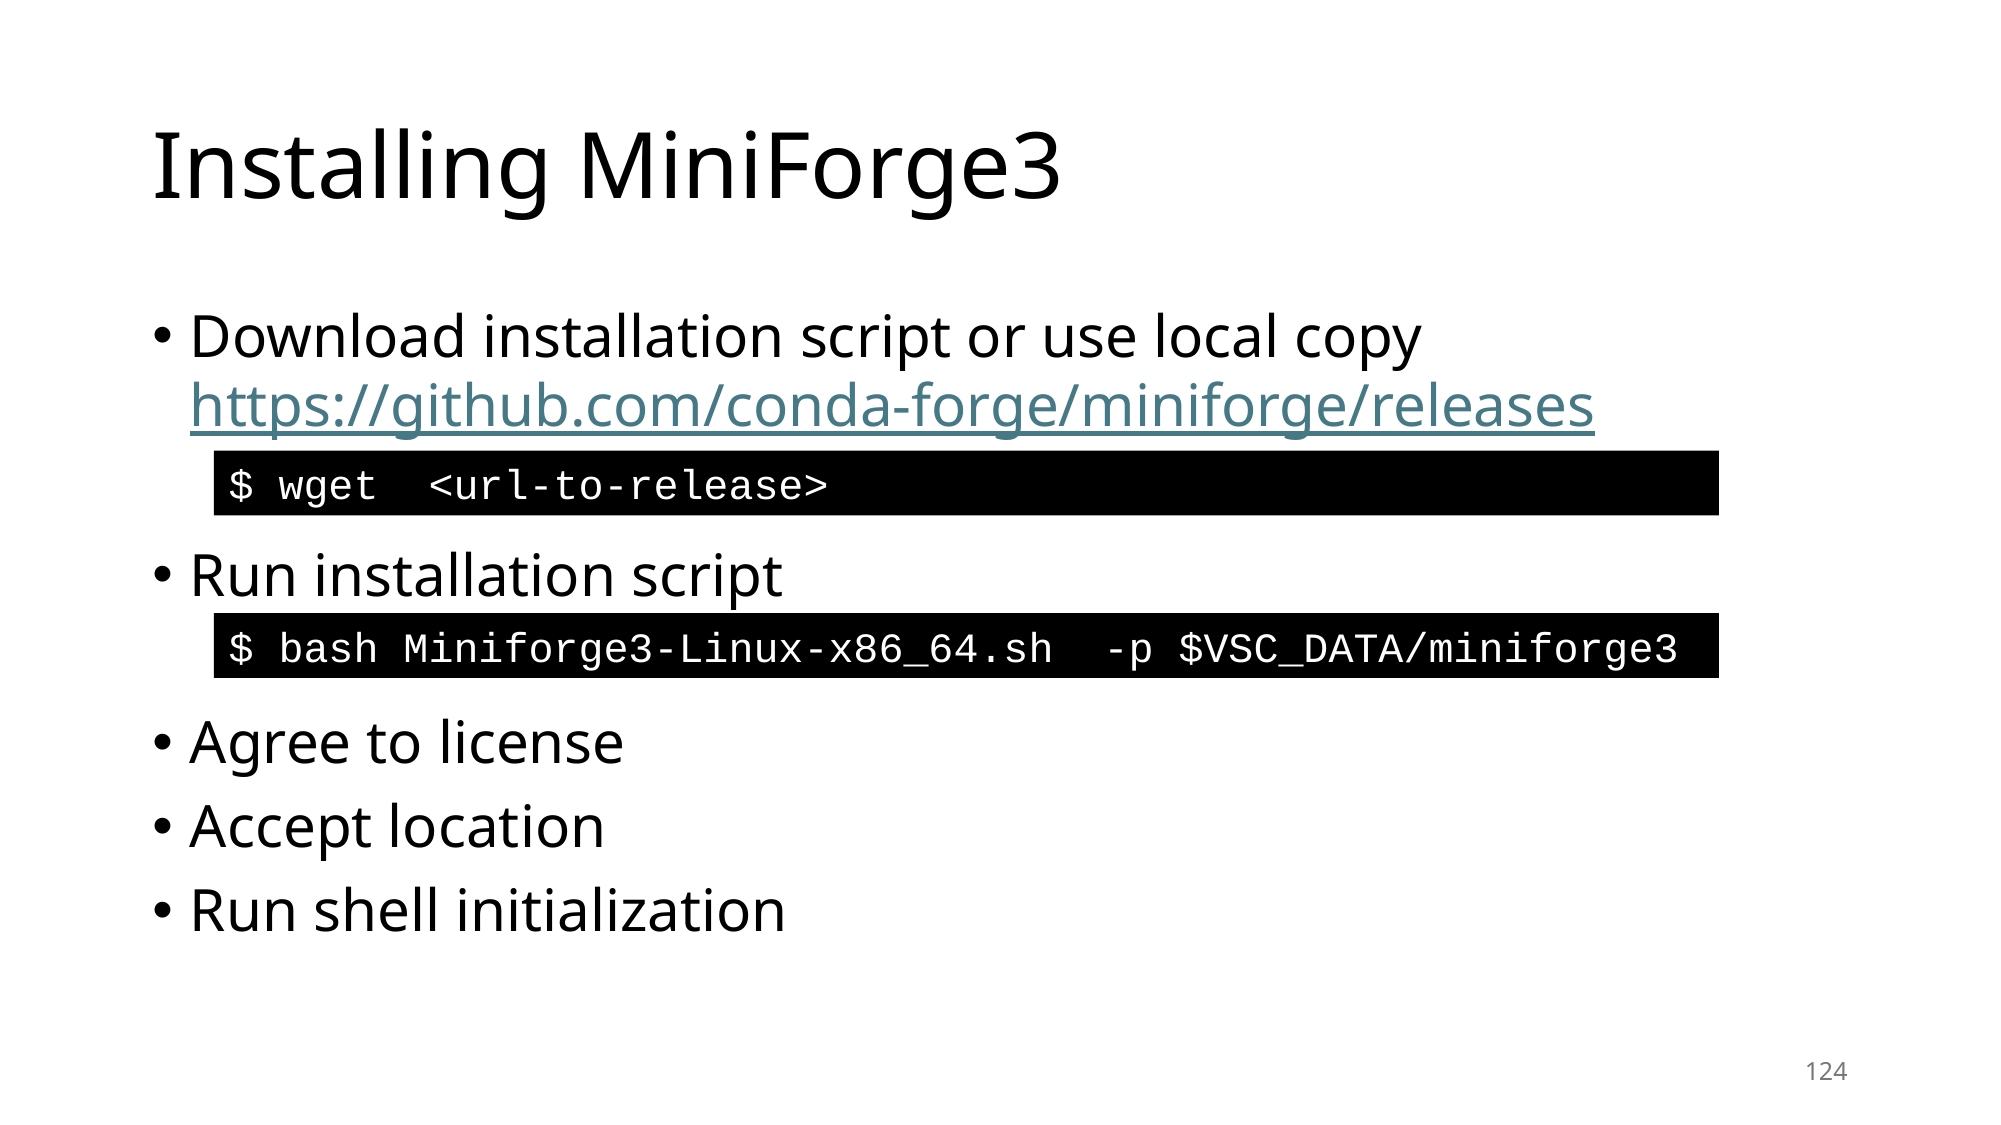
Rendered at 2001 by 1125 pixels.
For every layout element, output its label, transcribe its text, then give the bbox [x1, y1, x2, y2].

list Download installation script or use local copy https://github.com/conda-forge/miniforge/releases Run installation script Agree to license Accept location Run shell initialization [137, 299, 1863, 1014]
text_box $ wget <url-to-release> [213, 450, 1719, 516]
title Installing MiniForge3 [137, 59, 1863, 278]
slide_number 124 [1412, 1042, 1863, 1103]
text_box $ bash Miniforge3-Linux-x86_64.sh -p $VSC_DATA/miniforge3 [213, 613, 1719, 678]
